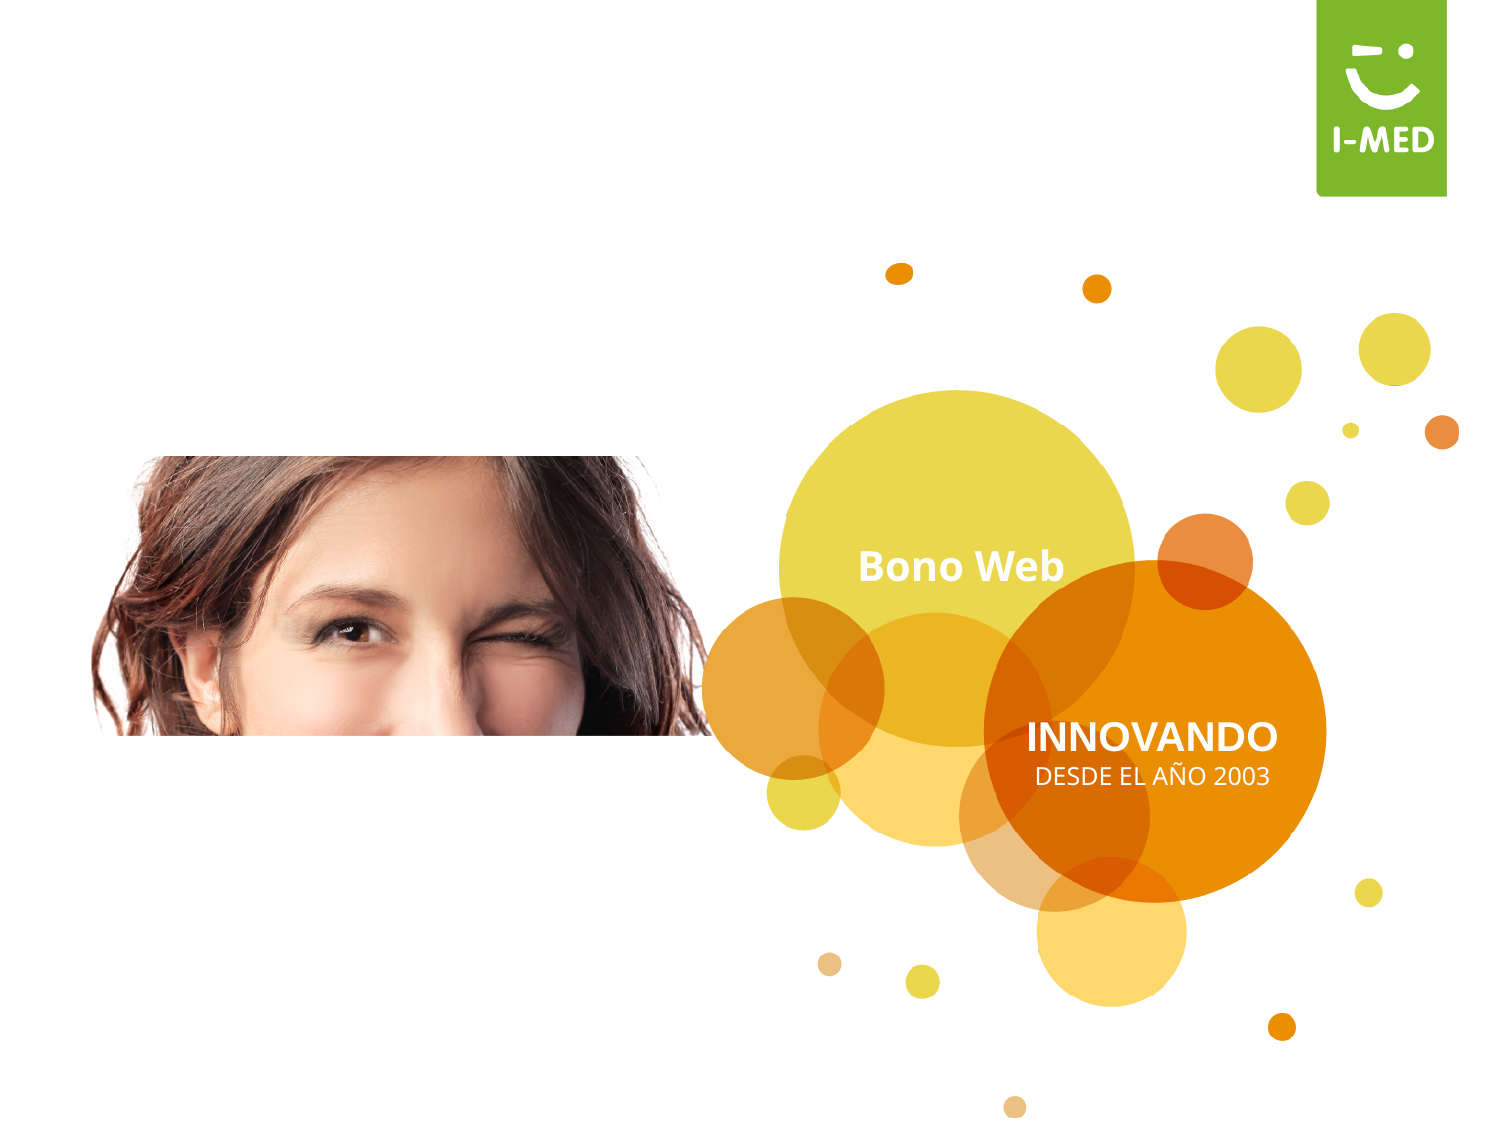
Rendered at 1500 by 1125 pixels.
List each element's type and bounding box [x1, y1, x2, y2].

picture [1315, 0, 1448, 197]
picture [67, 262, 1459, 1118]
